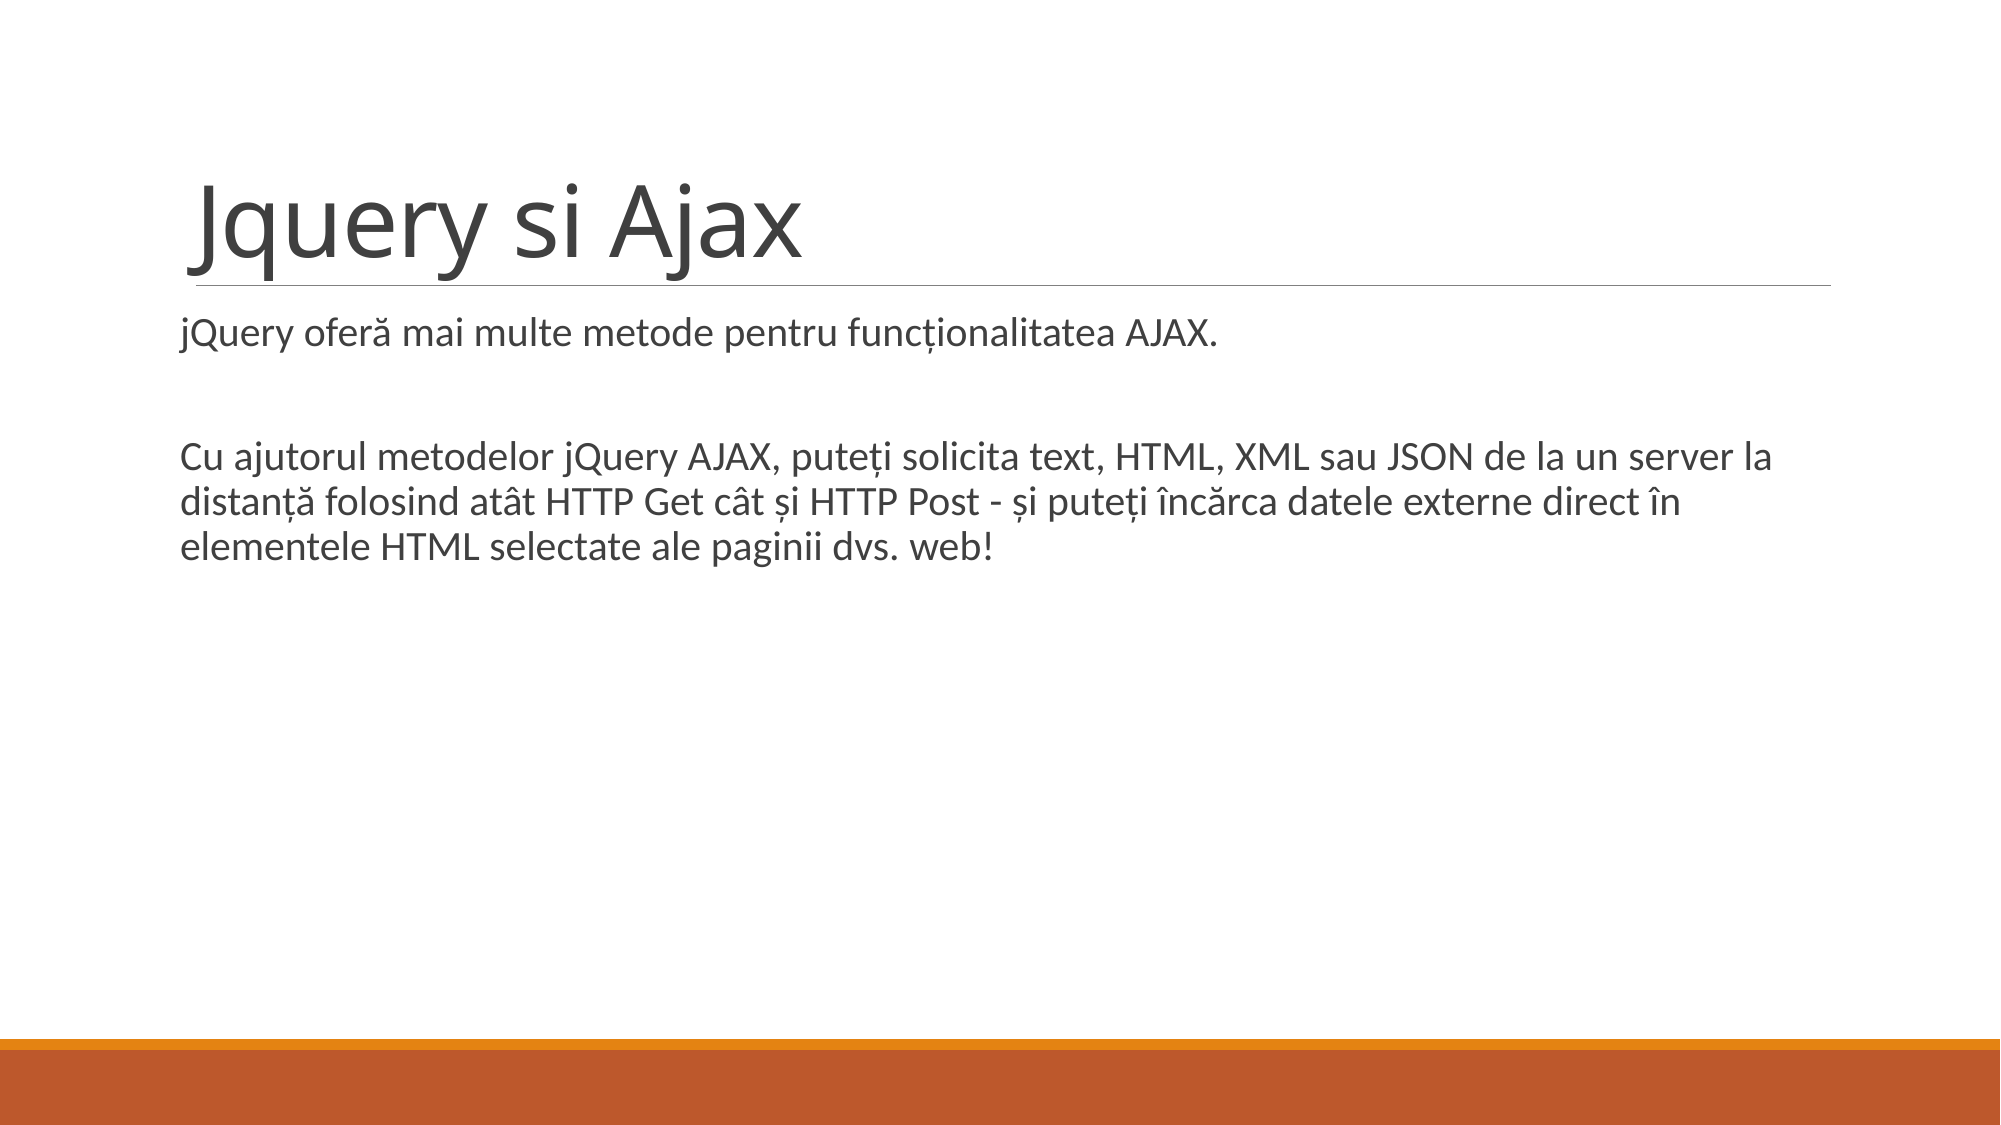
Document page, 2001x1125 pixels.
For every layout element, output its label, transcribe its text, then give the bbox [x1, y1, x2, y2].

title Jquery si Ajax [180, 47, 1830, 285]
list jQuery oferă mai multe metode pentru funcționalitatea AJAX. Cu ajutorul metodelor jQuery AJAX, puteți solicita text, HTML, XML sau JSON de la un server la distanță folosind atât HTTP Get cât și HTTP Post - și puteți încărca datele externe direct în elementele HTML selectate ale paginii dvs. web! [180, 302, 1830, 963]
